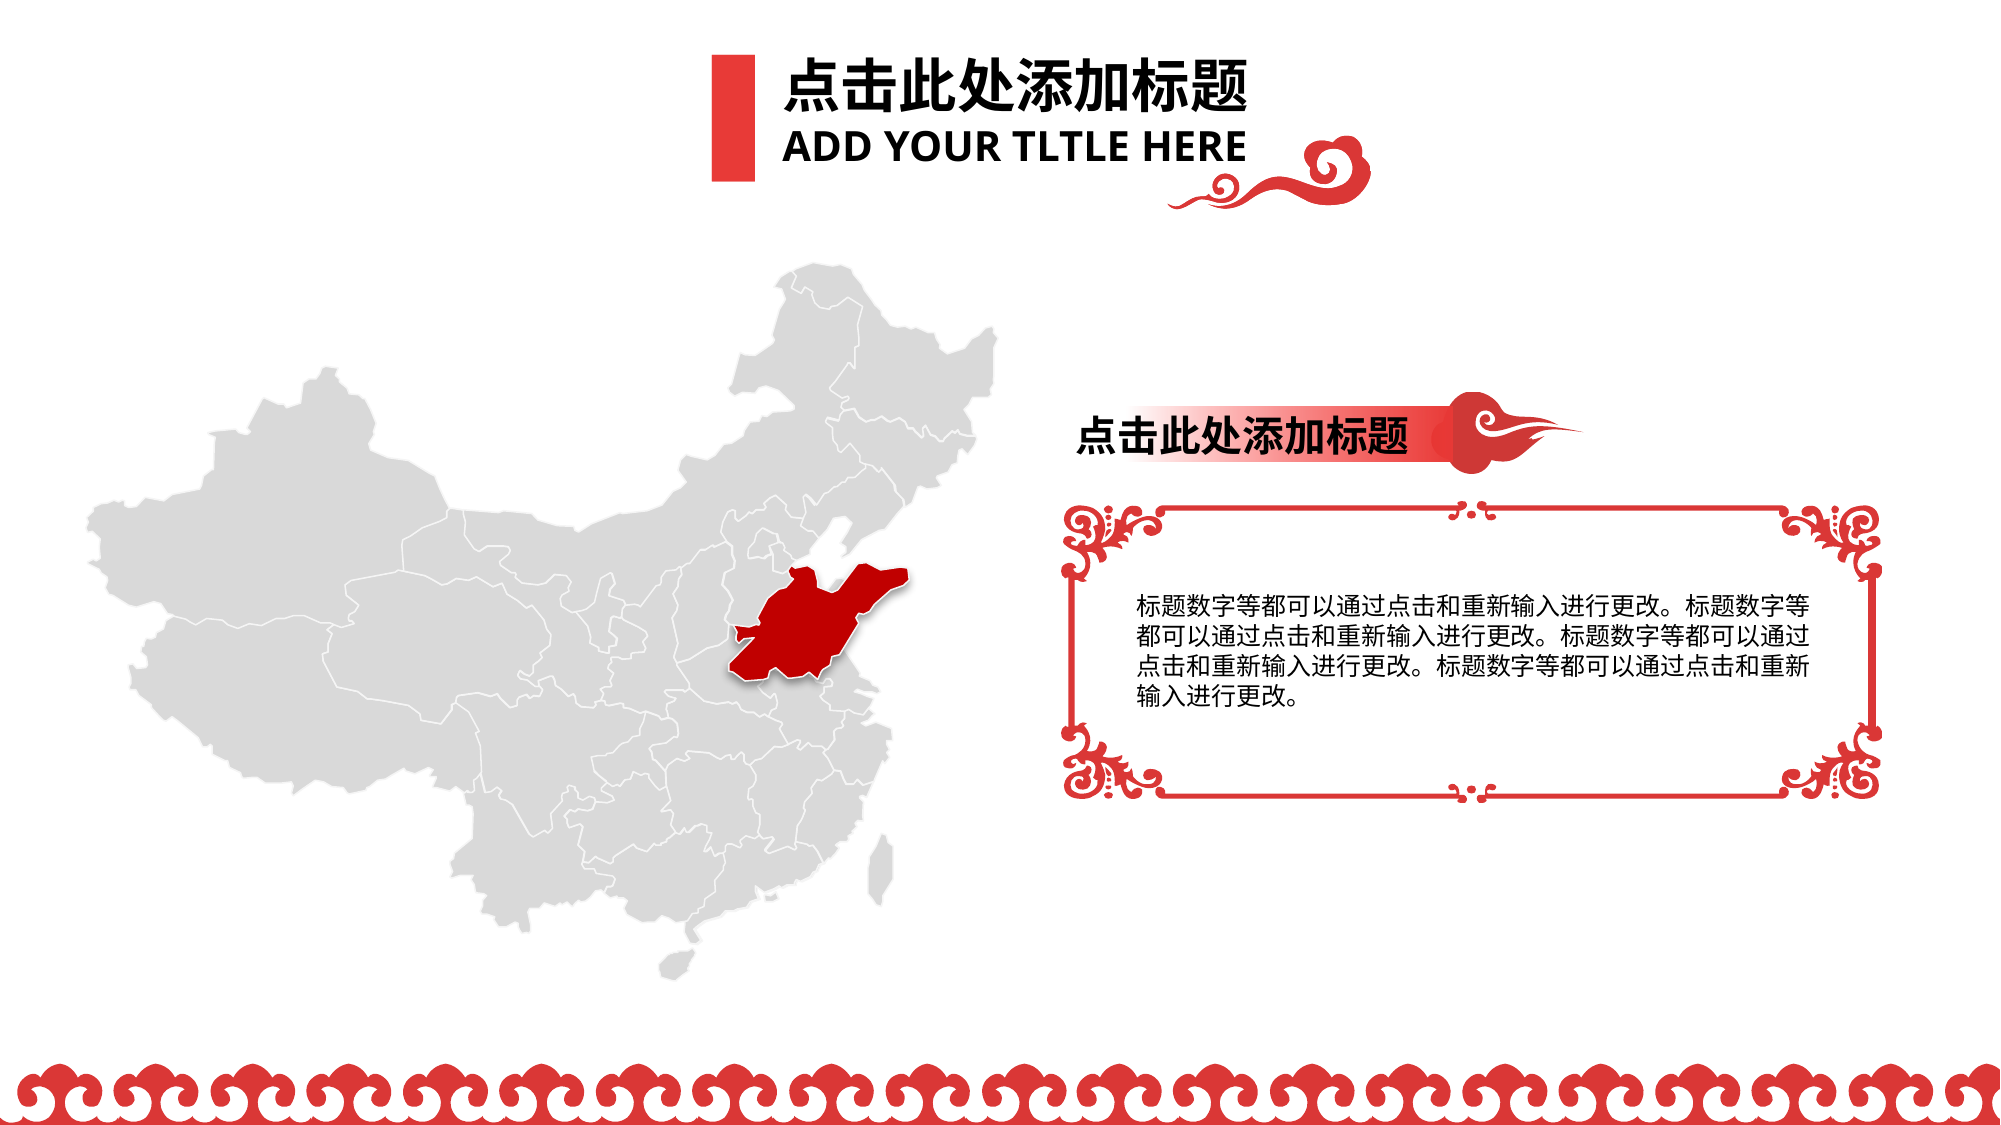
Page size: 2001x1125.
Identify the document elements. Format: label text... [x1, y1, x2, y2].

text_box 点击此处添加标题 ADD YOUR TLTLE HERE [767, 41, 1505, 177]
picture [1164, 147, 1372, 215]
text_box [85, 262, 999, 981]
text_box 点击此处添加标题 [1060, 402, 1125, 468]
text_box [1125, 392, 1584, 474]
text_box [0, 1061, 2000, 1125]
picture [1059, 499, 1882, 803]
text_box [711, 54, 756, 182]
